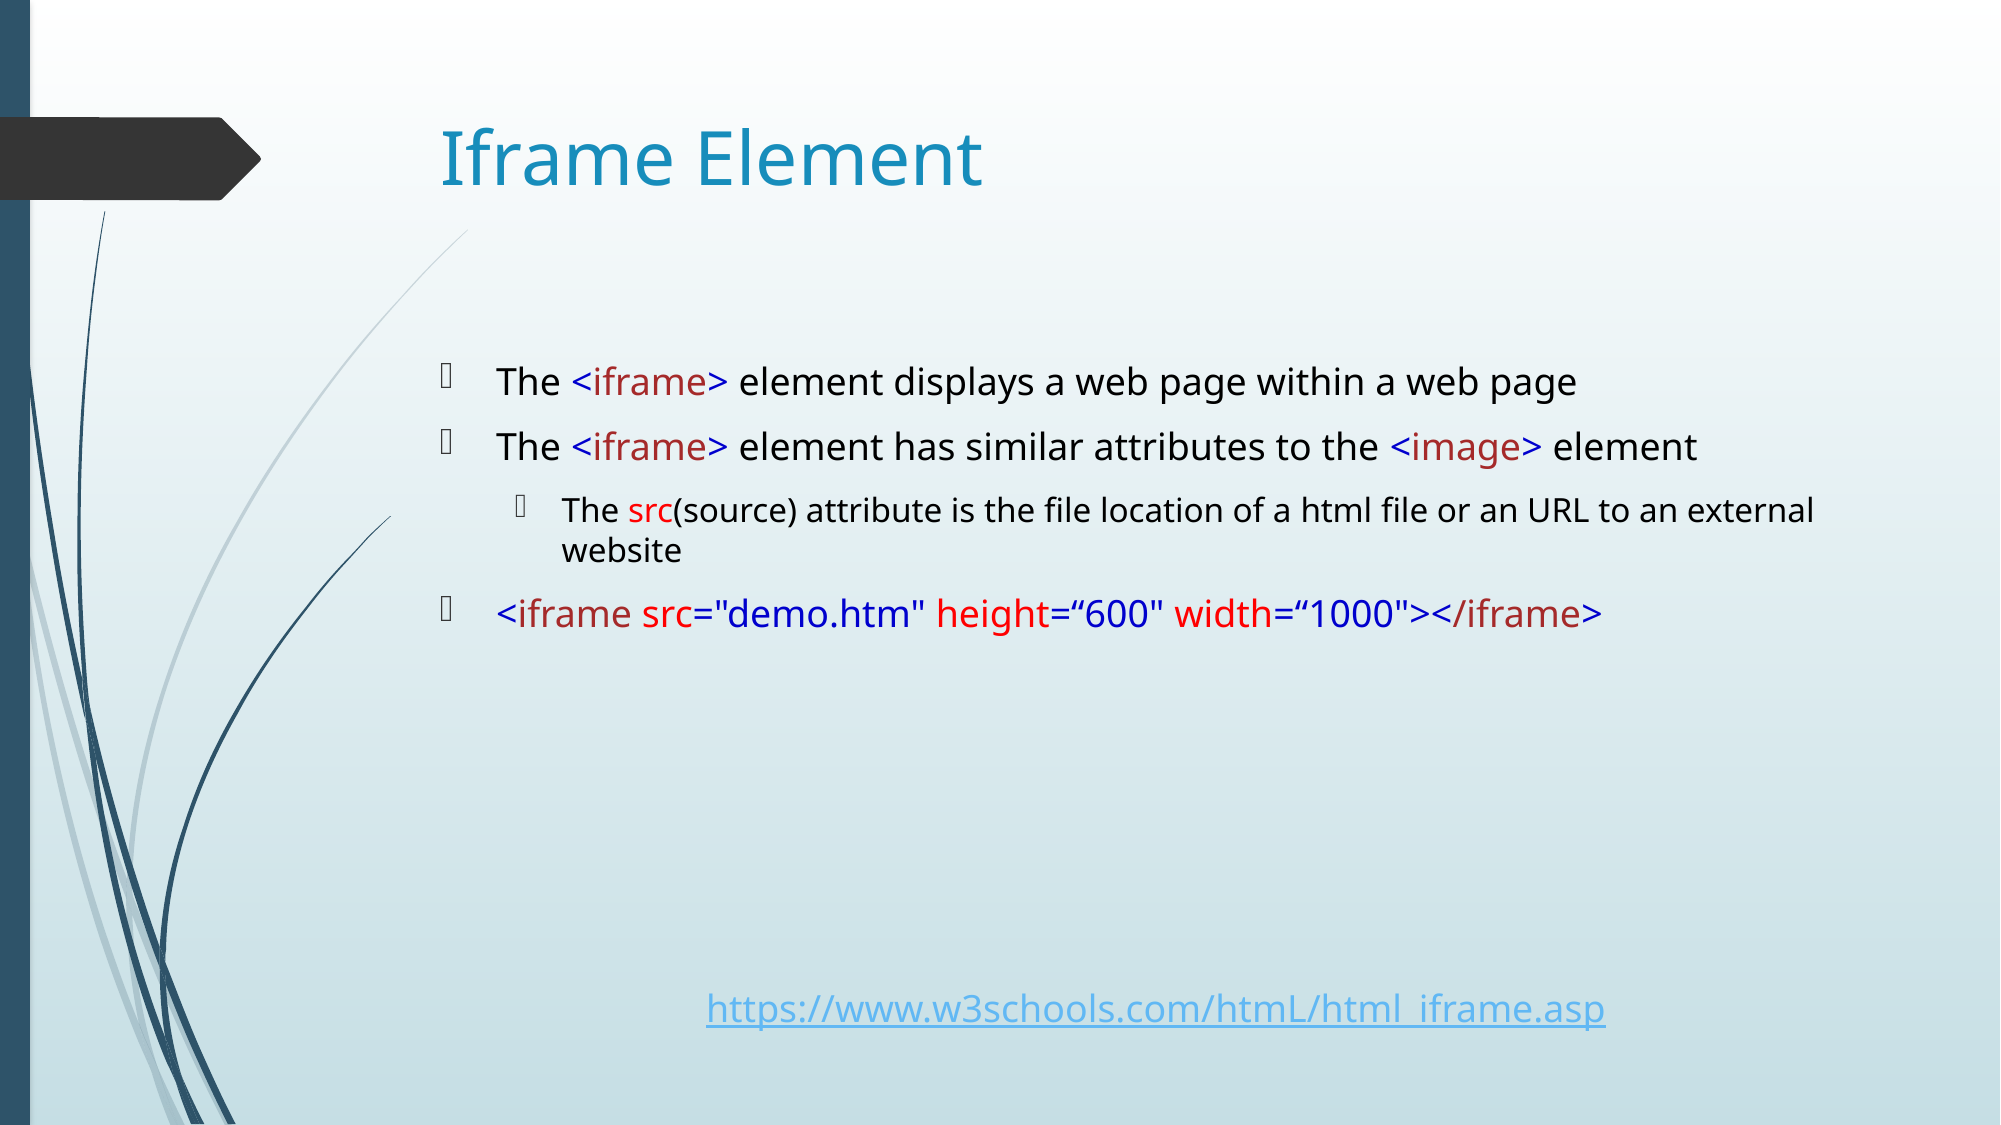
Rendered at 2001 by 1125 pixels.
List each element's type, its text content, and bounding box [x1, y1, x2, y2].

title Iframe Element [425, 102, 1888, 313]
list The <iframe> element displays a web page within a web page The <iframe> element has similar attributes to the <image> element The src(source) attribute is the file location of a html file or an URL to an external website <iframe src="demo.htm" height=“600" width=“1000"></iframe> https://www.w3schools.com/htmL/html_iframe.asp [424, 350, 1888, 1079]
